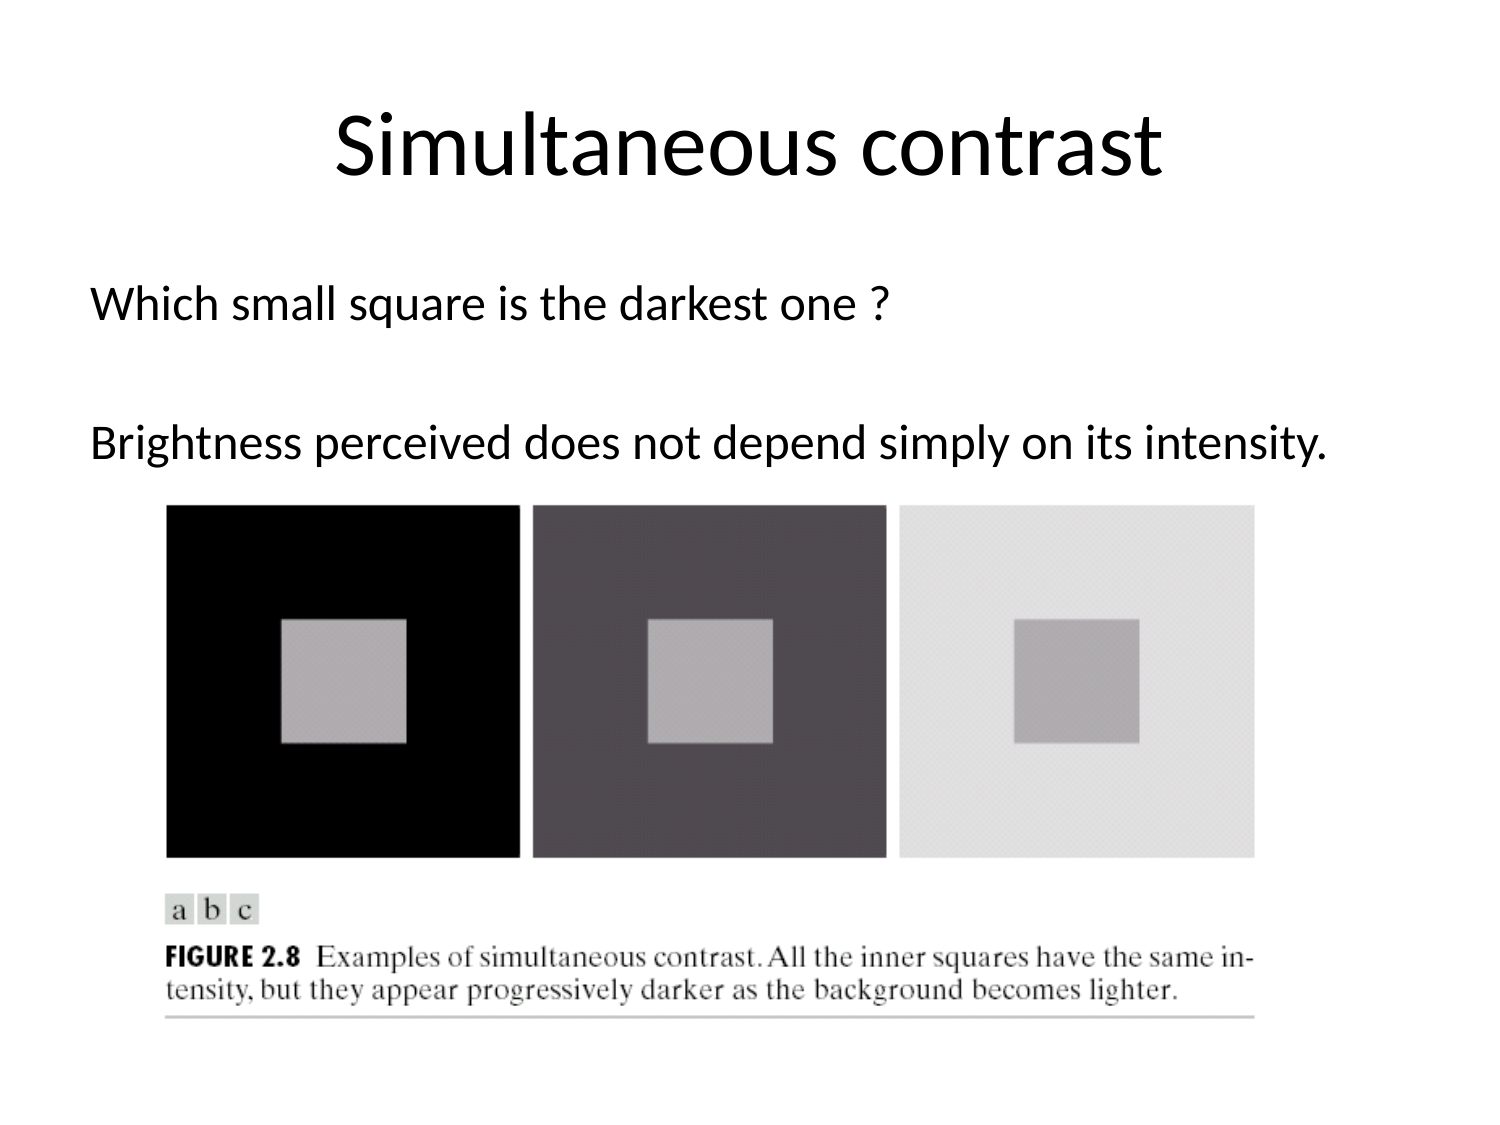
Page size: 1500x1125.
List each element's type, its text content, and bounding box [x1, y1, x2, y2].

list Which small square is the darkest one ? Brightness perceived does not depend simply on its intensity. [75, 262, 1425, 1005]
title Simultaneous contrast [75, 45, 1425, 233]
picture [162, 499, 1263, 1032]
